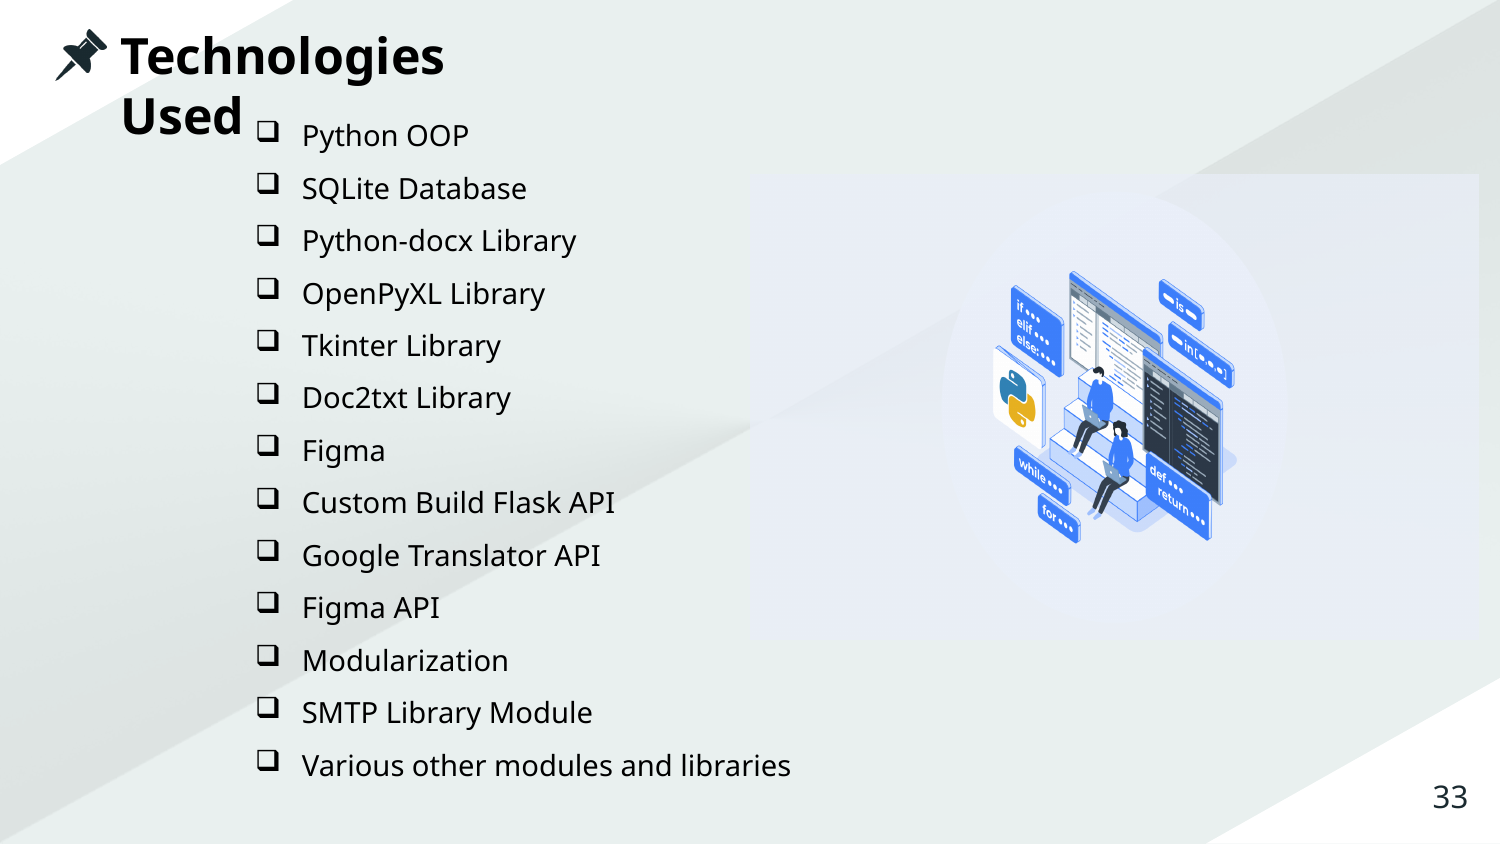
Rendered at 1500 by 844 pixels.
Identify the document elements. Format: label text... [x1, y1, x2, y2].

picture [749, 174, 1480, 641]
text_box Python OOP SQLite Database Python-docx Library OpenPyXL Library Tkinter Library Doc2txt Library Figma Custom Build Flask API Google Translator API Figma API Modularization SMTP Library Module Various other modules and libraries [240, 92, 1500, 844]
picture [55, 29, 107, 81]
text_box Technologies Used [106, 17, 560, 152]
